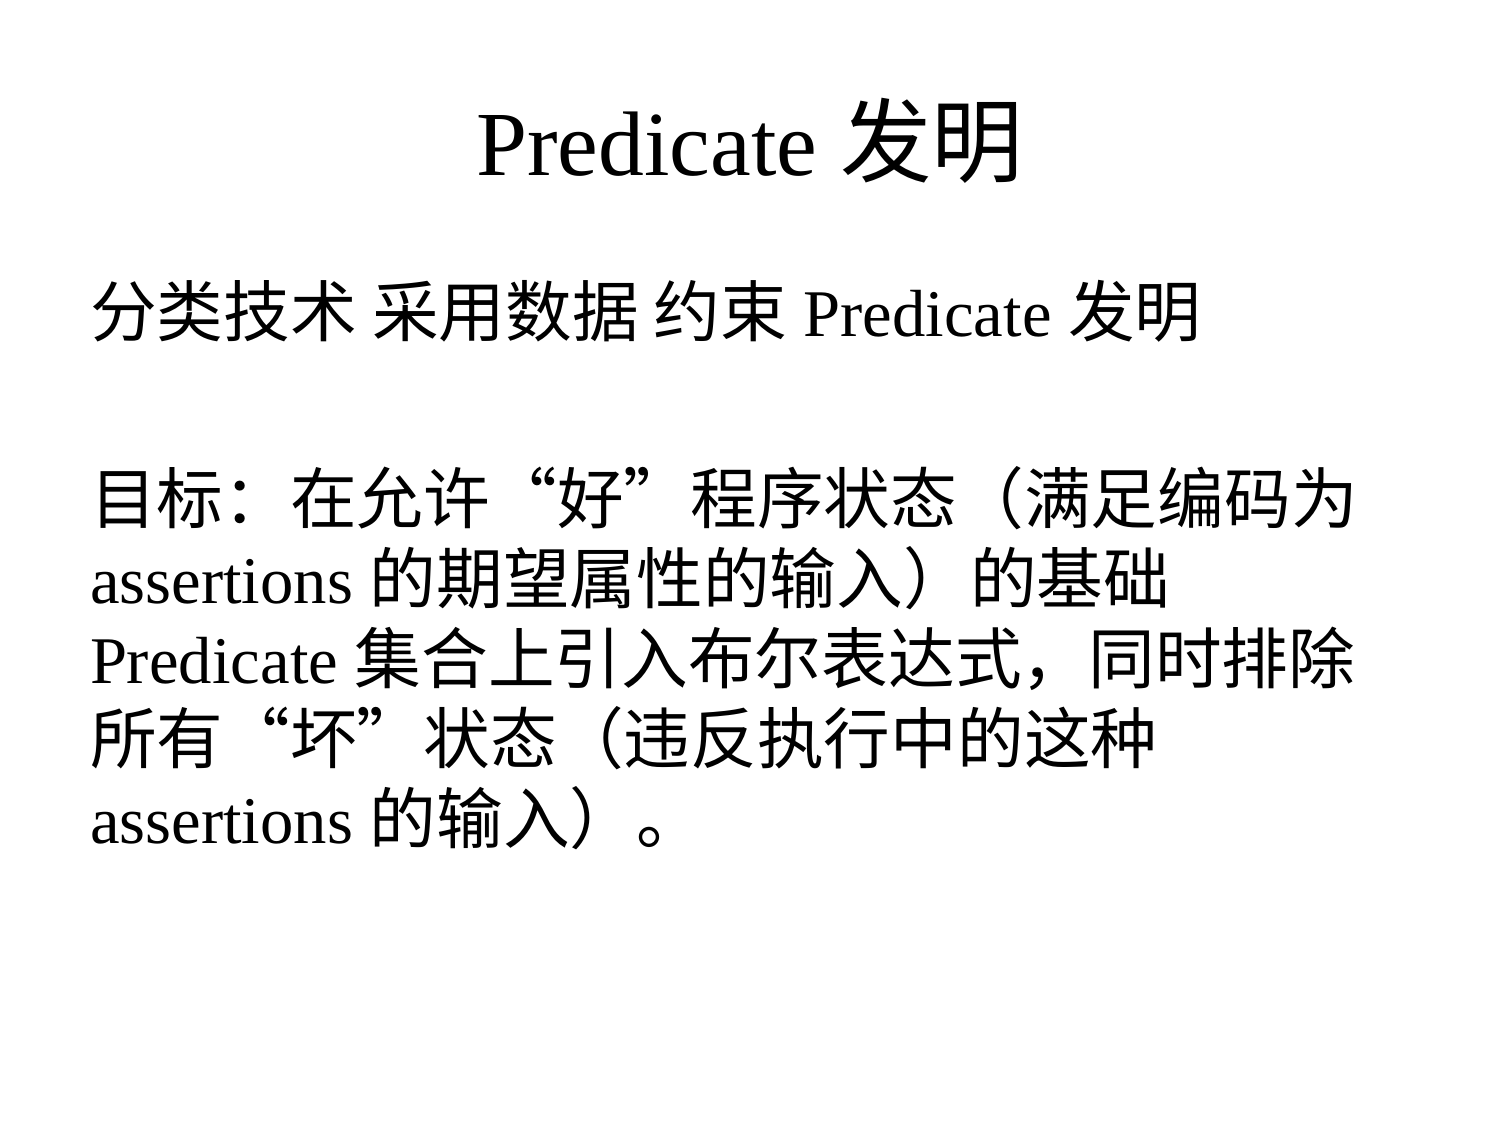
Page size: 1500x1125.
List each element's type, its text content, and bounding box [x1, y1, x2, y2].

list 分类技术 采用数据 约束Predicate发明 目标：在允许“好”程序状态（满足编码为assertions的期望属性的输入）的基础Predicate集合上引入布尔表达式，同时排除所有“坏”状态（违反执行中的这种assertions的输入）。 [75, 262, 1425, 1005]
title Predicate发明 [75, 45, 1425, 233]
